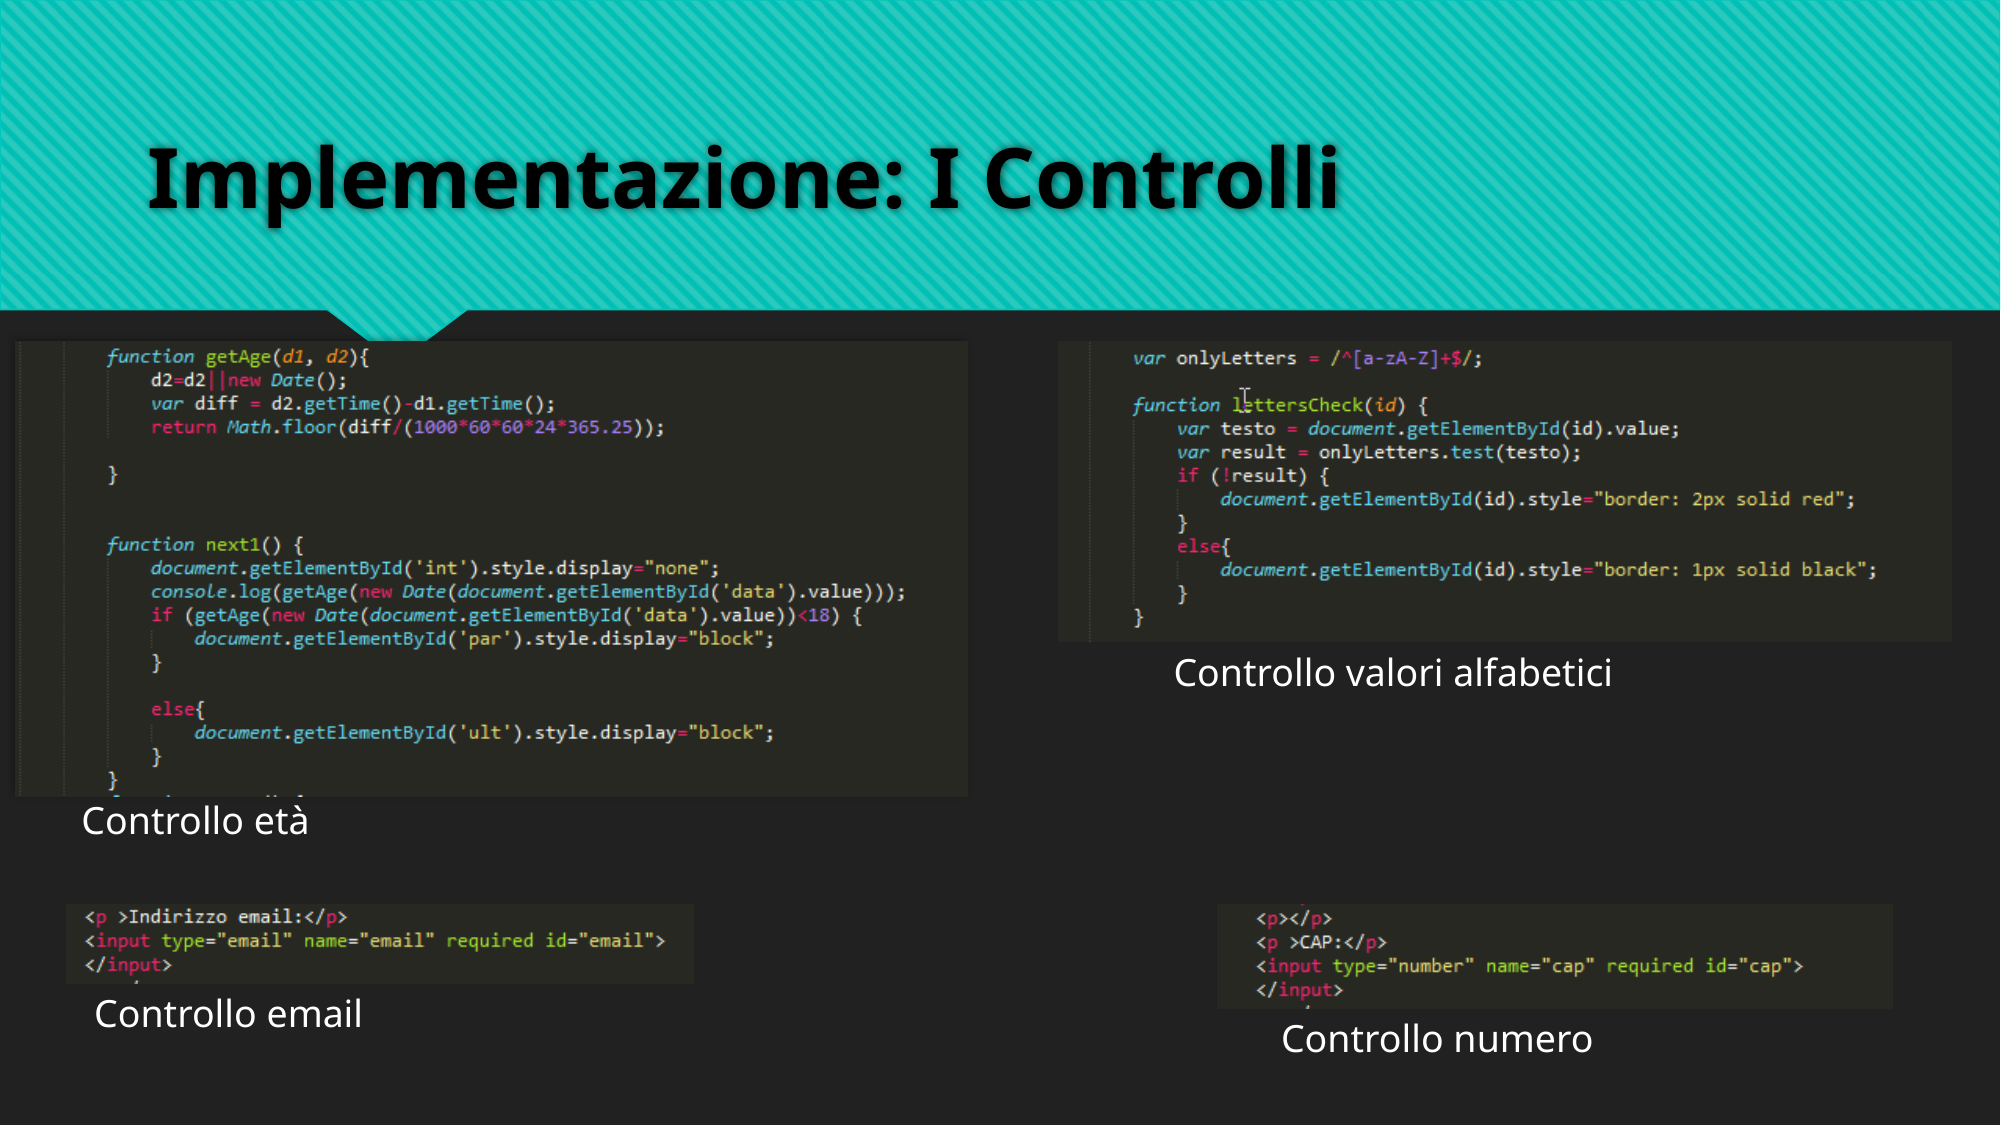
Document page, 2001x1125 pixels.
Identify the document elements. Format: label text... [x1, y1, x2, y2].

text_box Controllo email [79, 984, 520, 1043]
text_box Controllo età [66, 797, 673, 850]
picture [1058, 341, 1952, 642]
picture [1216, 904, 1893, 1009]
picture [66, 904, 694, 984]
text_box Controllo numero [1266, 1009, 1793, 1068]
title Implementazione: I Controlli [132, 73, 1868, 233]
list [15, 341, 968, 797]
text_box Controllo valori alfabetici [1158, 642, 1783, 702]
